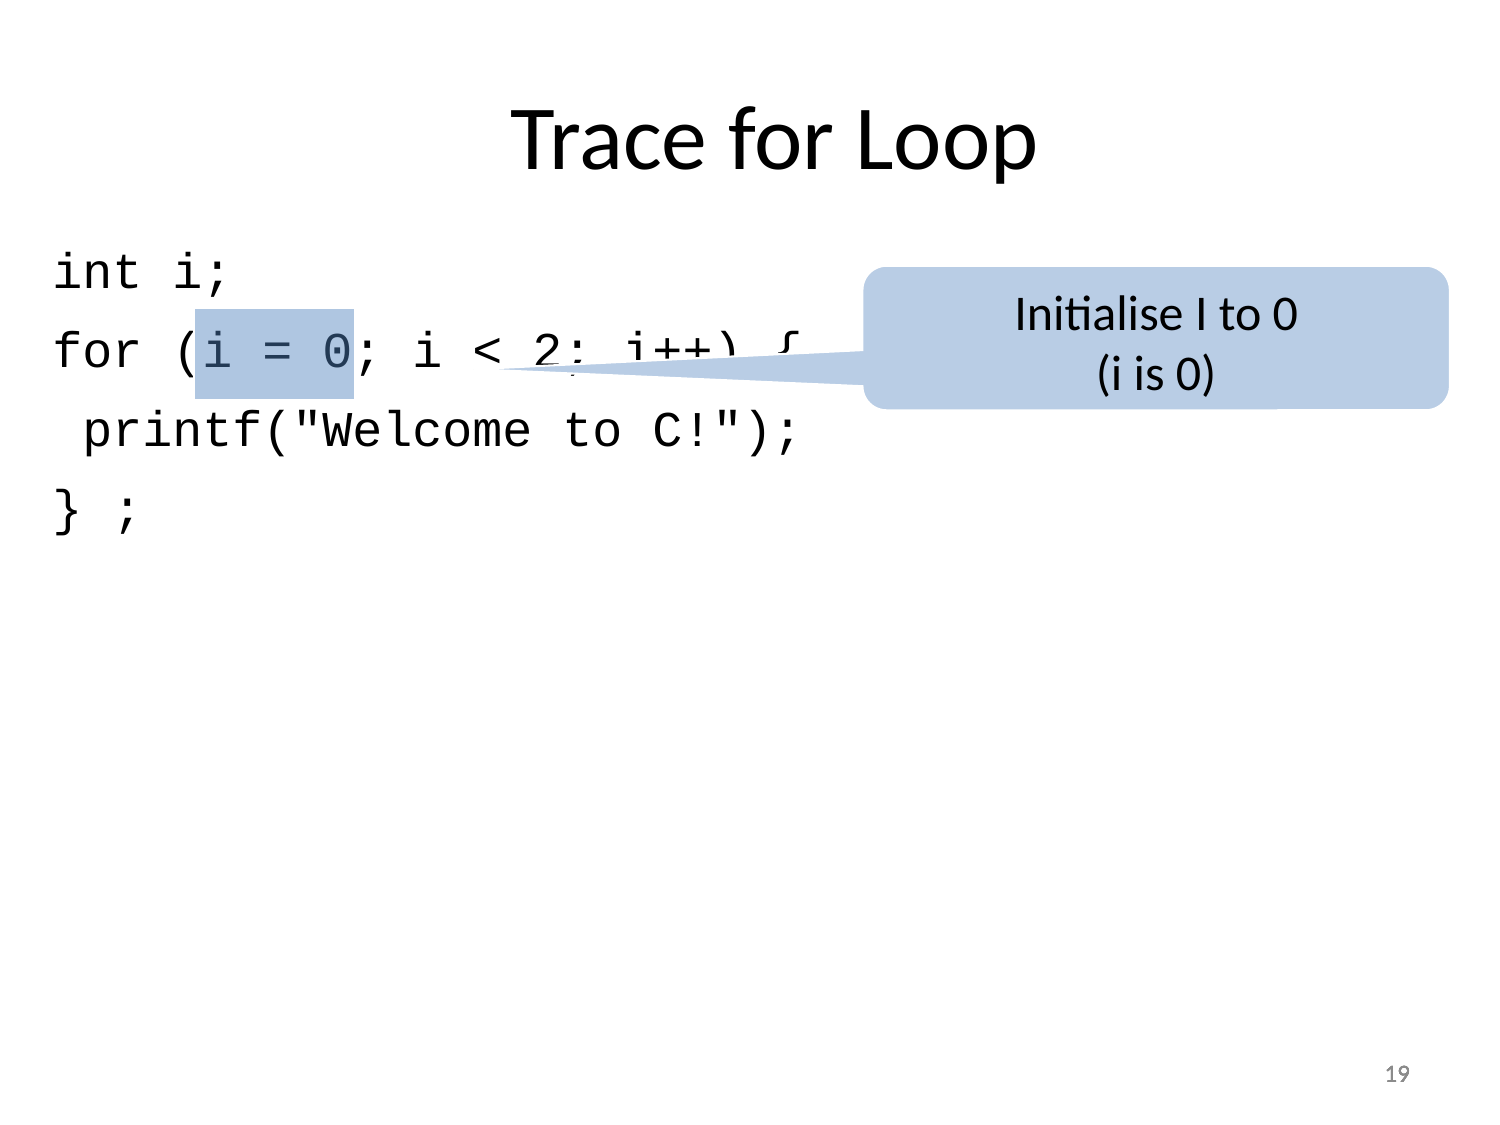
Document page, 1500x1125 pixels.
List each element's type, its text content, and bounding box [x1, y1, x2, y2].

text_box 19 [1074, 1042, 1425, 1103]
text_box int i; for (i = 0; i < 2; i++) { printf("Welcome to C!"); } ; [37, 237, 913, 544]
text_box [194, 307, 356, 401]
text_box Initialise I to 0 (i is 0) [473, 265, 1450, 411]
text_box Trace for Loop [99, 70, 1450, 258]
